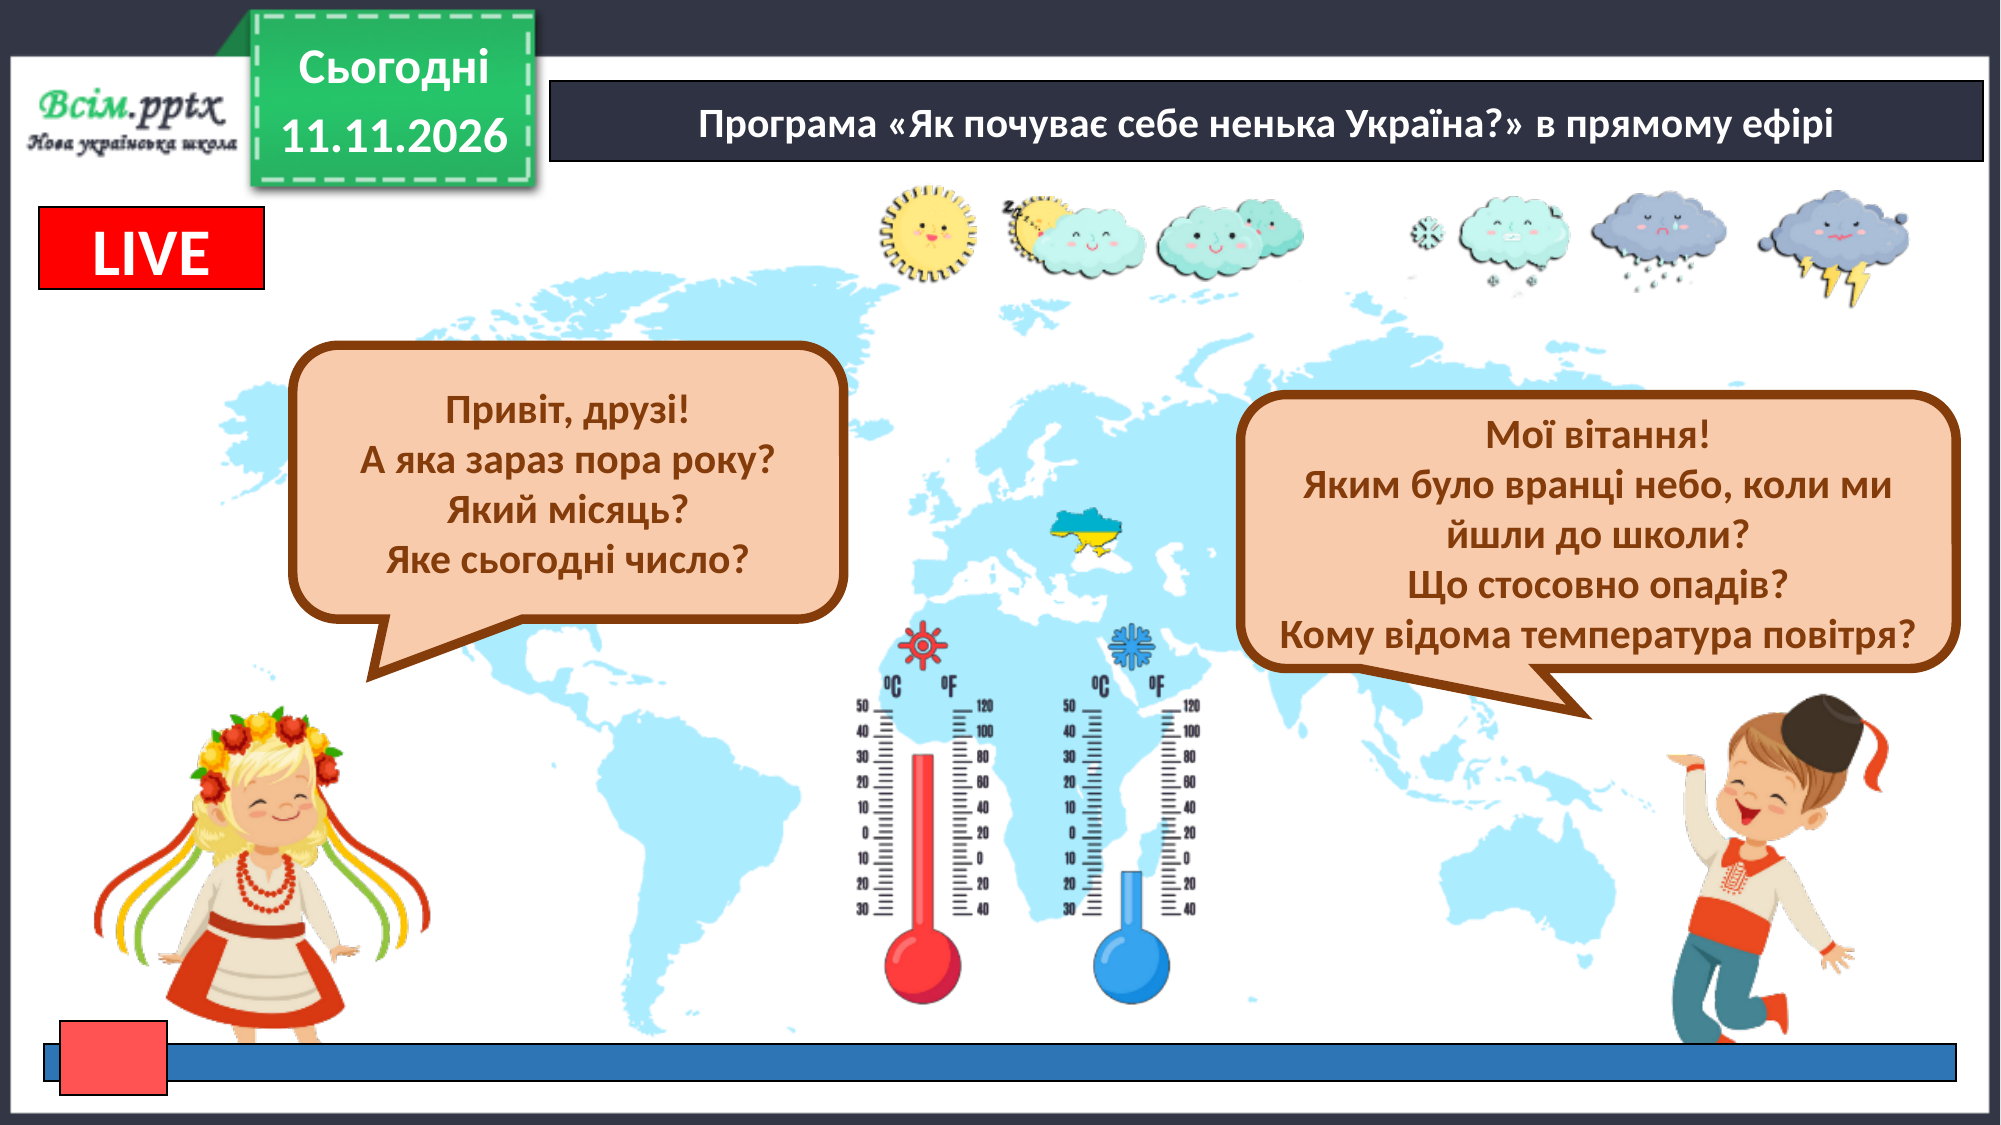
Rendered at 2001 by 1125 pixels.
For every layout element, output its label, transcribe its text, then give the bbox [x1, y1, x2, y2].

text_box LIVE [38, 206, 265, 290]
text_box 21.02.2022 [263, 101, 524, 164]
picture [0, 0, 2001, 1125]
text_box [43, 1043, 59, 1082]
text_box [59, 1020, 168, 1096]
text_box Програма «Як почуває себе ненька Україна?» в прямому ефірі [549, 80, 1984, 162]
text_box Мої вітання! Яким було вранці небо, коли ми йшли до школи? Що стосовно опадів? Кому відома температура повітря? [1792, 393, 1958, 638]
text_box Сьогодні [284, 26, 535, 101]
